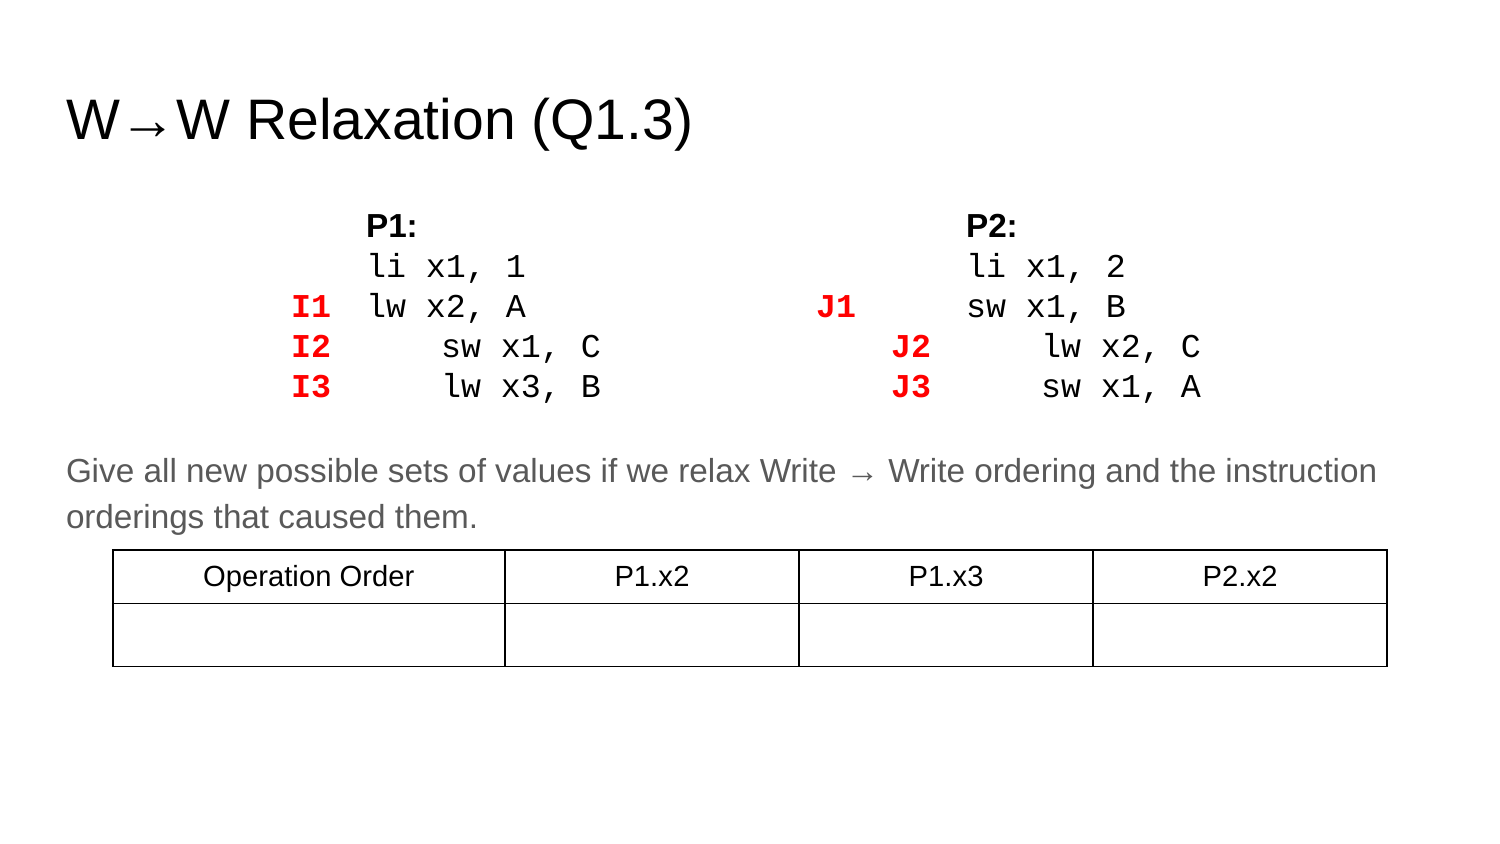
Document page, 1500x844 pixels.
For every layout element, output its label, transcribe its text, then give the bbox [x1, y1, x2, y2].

table_cell [1094, 604, 1386, 666]
list P1: P2: li x1, 1 li x1, 2 I1 lw x2, A J1 sw x1, B I2 sw x1, C J2 lw x2, C I3 lw x3, B J3 sw x1, A Give all new possible sets of values if we relax Write → Write ordering and the instruction orderings that caused them. [51, 189, 1449, 750]
table_header P1.x2 [506, 551, 798, 603]
title W→W Relaxation (Q1.3) [51, 72, 1449, 167]
table_header P2.x2 [1094, 551, 1386, 603]
table_header P1.x3 [800, 551, 1092, 603]
table_cell [506, 604, 798, 666]
table_cell [800, 604, 1092, 666]
table_header Operation Order [114, 551, 504, 603]
table_cell [114, 604, 504, 666]
